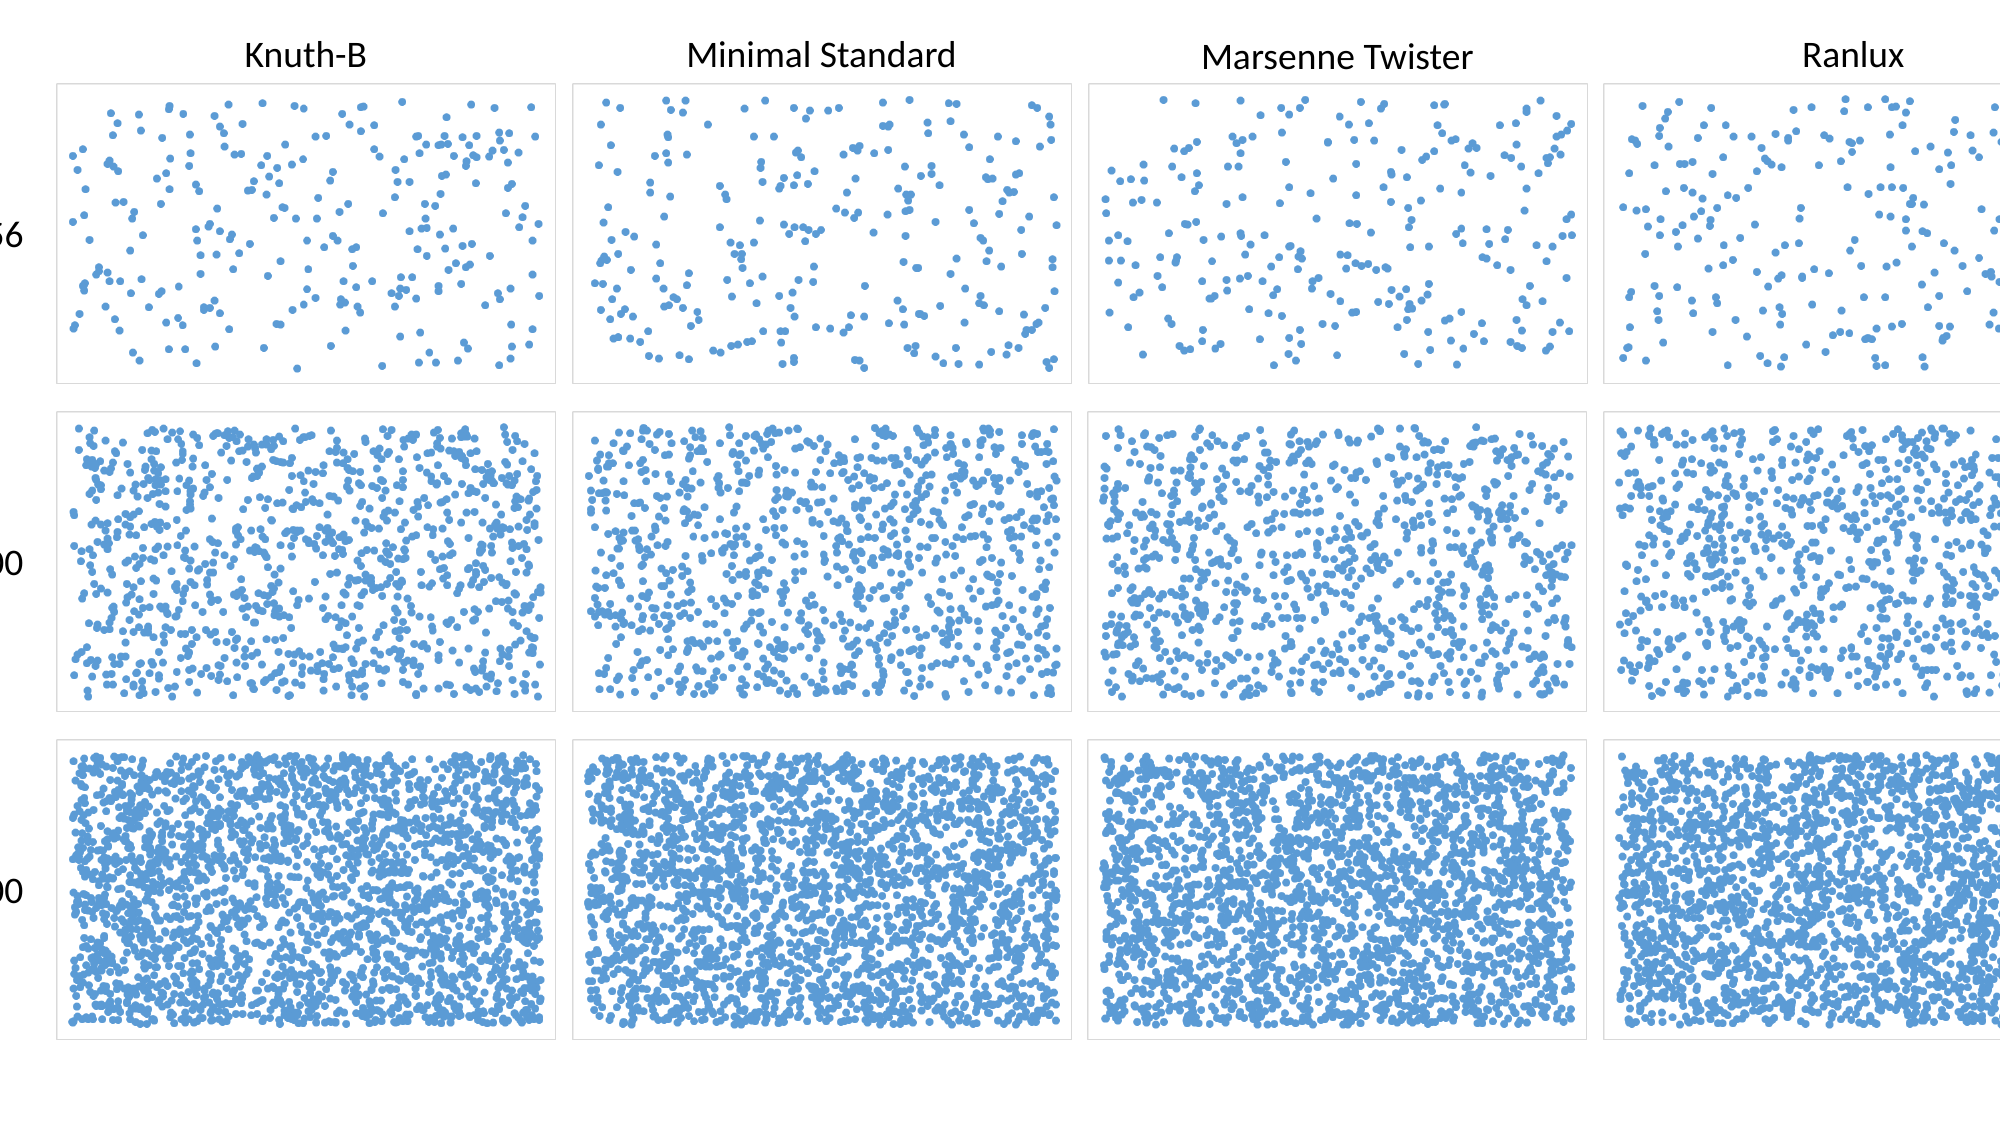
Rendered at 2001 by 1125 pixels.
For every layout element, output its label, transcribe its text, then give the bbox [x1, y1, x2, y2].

text_box Ranlux [1787, 22, 1920, 83]
picture [56, 411, 556, 712]
picture [572, 411, 1072, 712]
picture [1087, 739, 1587, 1040]
picture [1087, 411, 1587, 712]
text_box N = 256 [0, 202, 39, 263]
text_box Minimal Standard [671, 22, 973, 83]
text_box N = 2500 [0, 859, 39, 919]
text_box Knuth-B [229, 22, 383, 83]
picture [572, 739, 1072, 1040]
picture [1087, 83, 1588, 384]
text_box N = 1000 [0, 531, 39, 591]
picture [56, 739, 556, 1040]
picture [572, 83, 1072, 384]
picture [1603, 739, 2000, 1040]
picture [1603, 411, 2000, 712]
text_box Marsenne Twister [1186, 24, 1489, 83]
picture [56, 83, 556, 384]
picture [1603, 83, 2000, 384]
